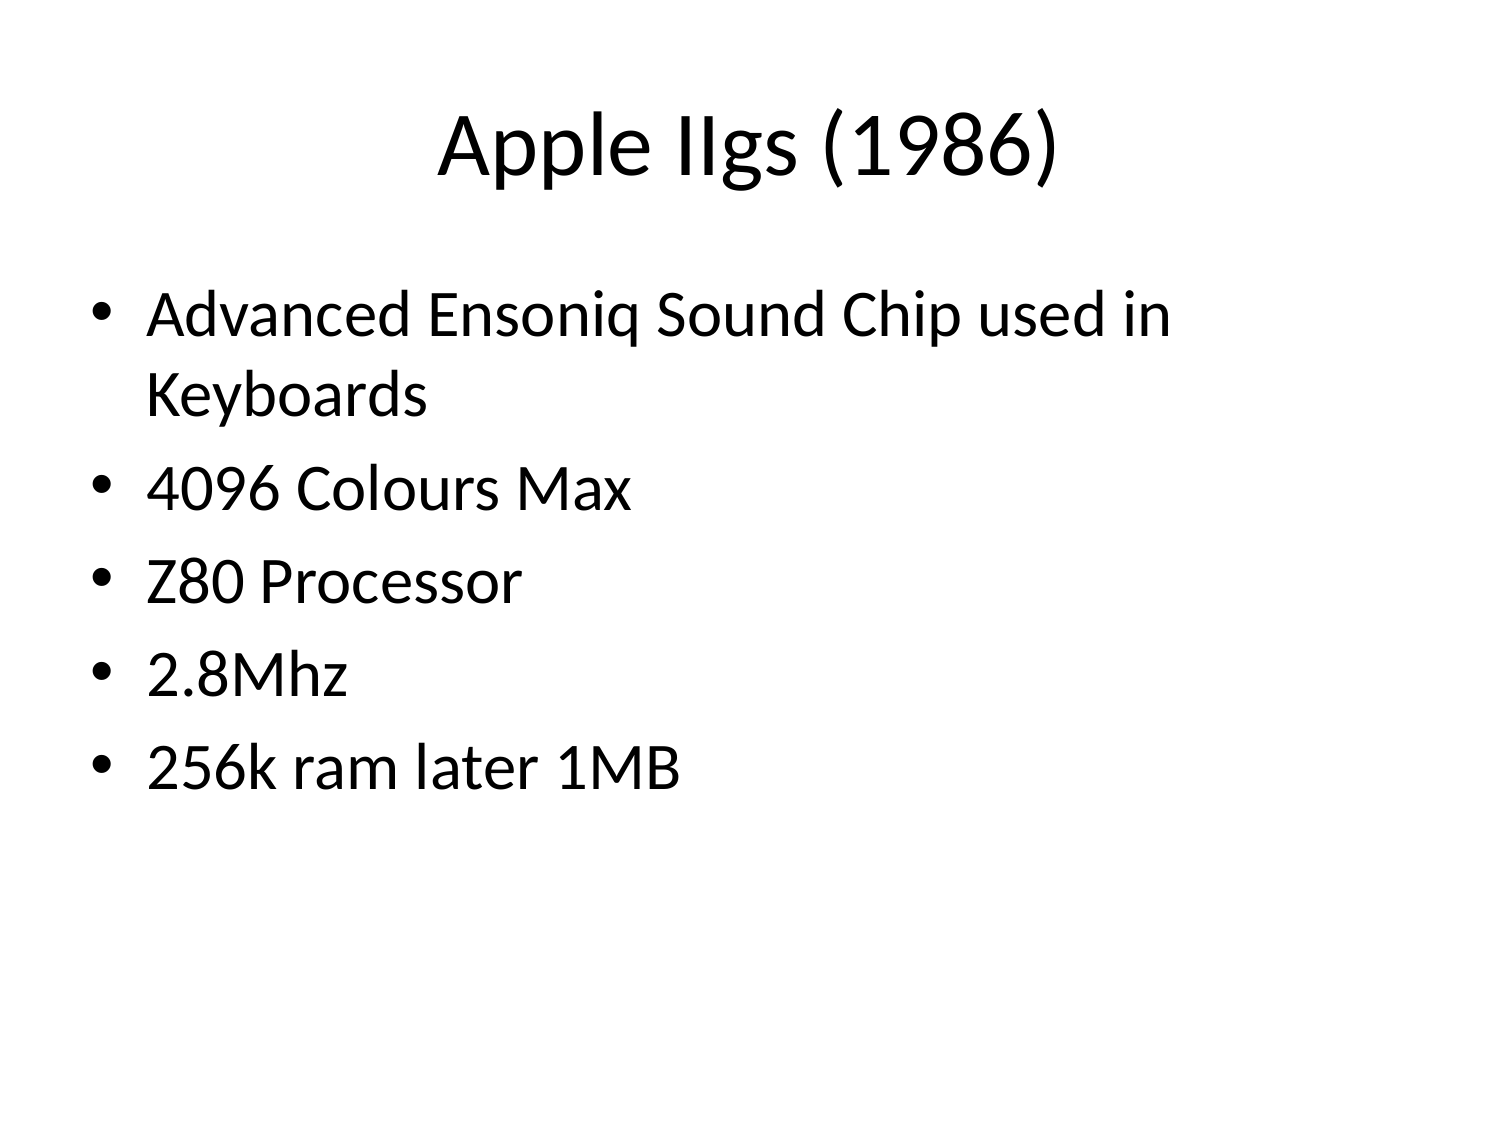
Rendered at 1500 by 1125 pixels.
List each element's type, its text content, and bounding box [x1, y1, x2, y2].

list Advanced Ensoniq Sound Chip used in Keyboards 4096 Colours Max Z80 Processor 2.8Mhz 256k ram later 1MB [75, 262, 1425, 1005]
title Apple IIgs (1986) [75, 45, 1425, 233]
